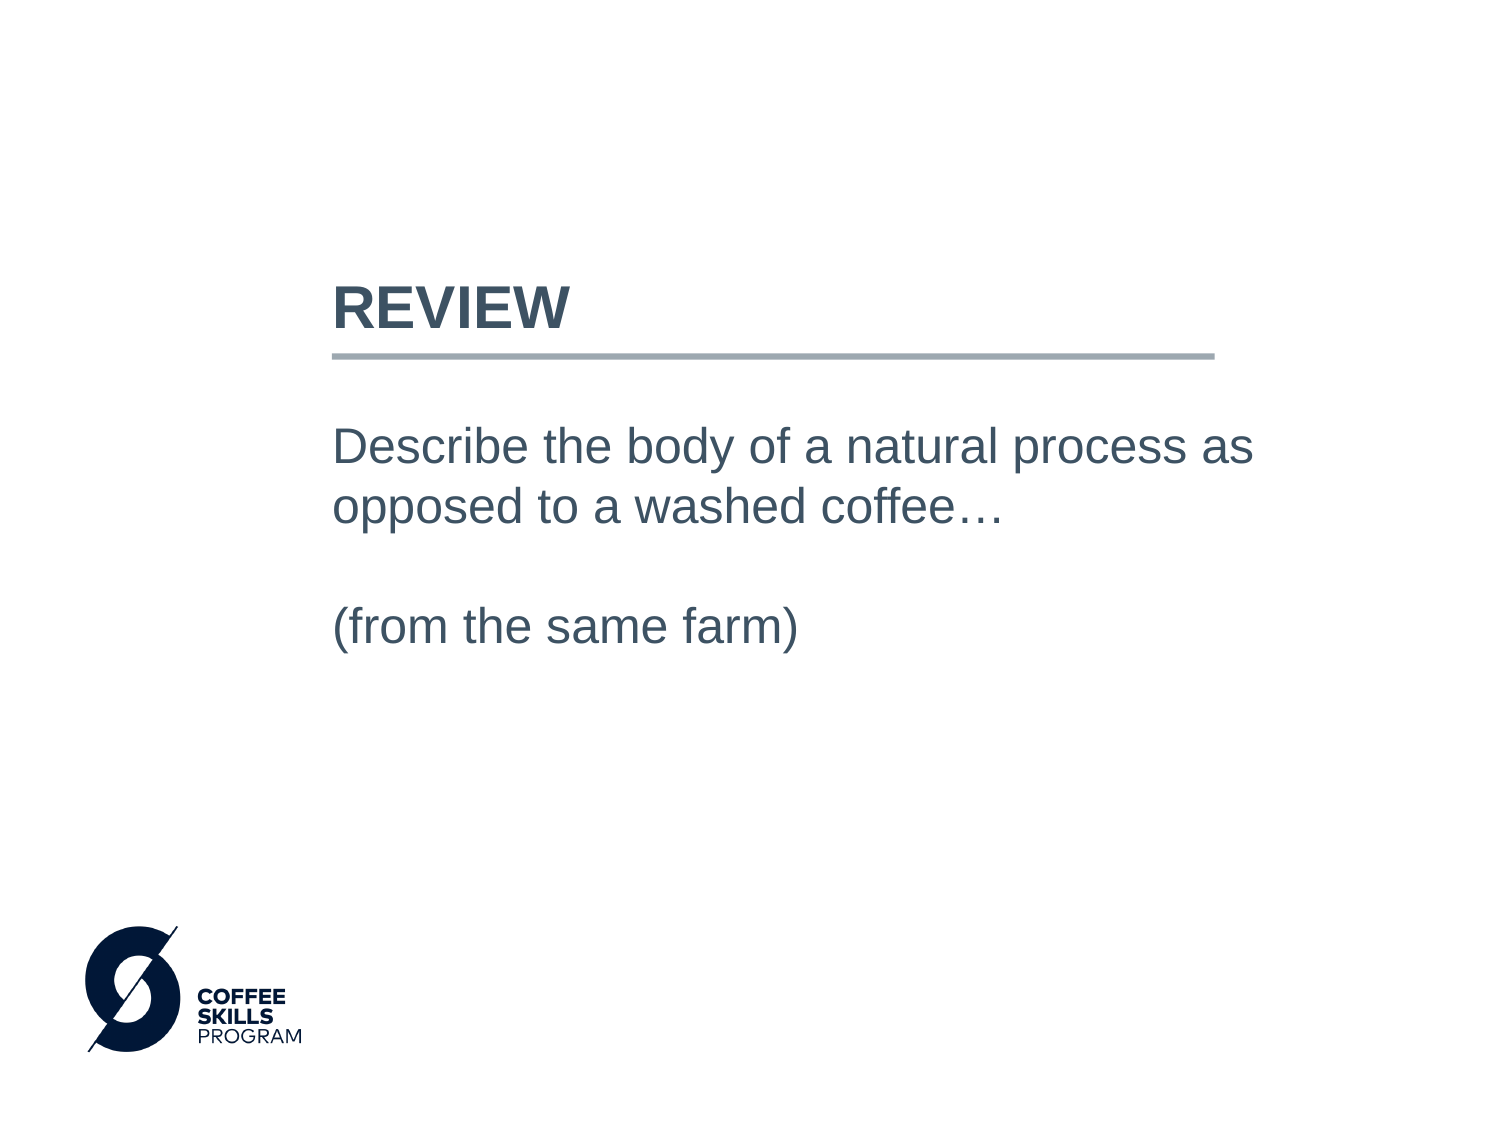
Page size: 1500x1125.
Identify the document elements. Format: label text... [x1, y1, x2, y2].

text_box REVIEW Describe the body of a natural process as opposed to a washed coffee… (from the same farm) [317, 260, 1308, 867]
picture [62, 907, 313, 1068]
